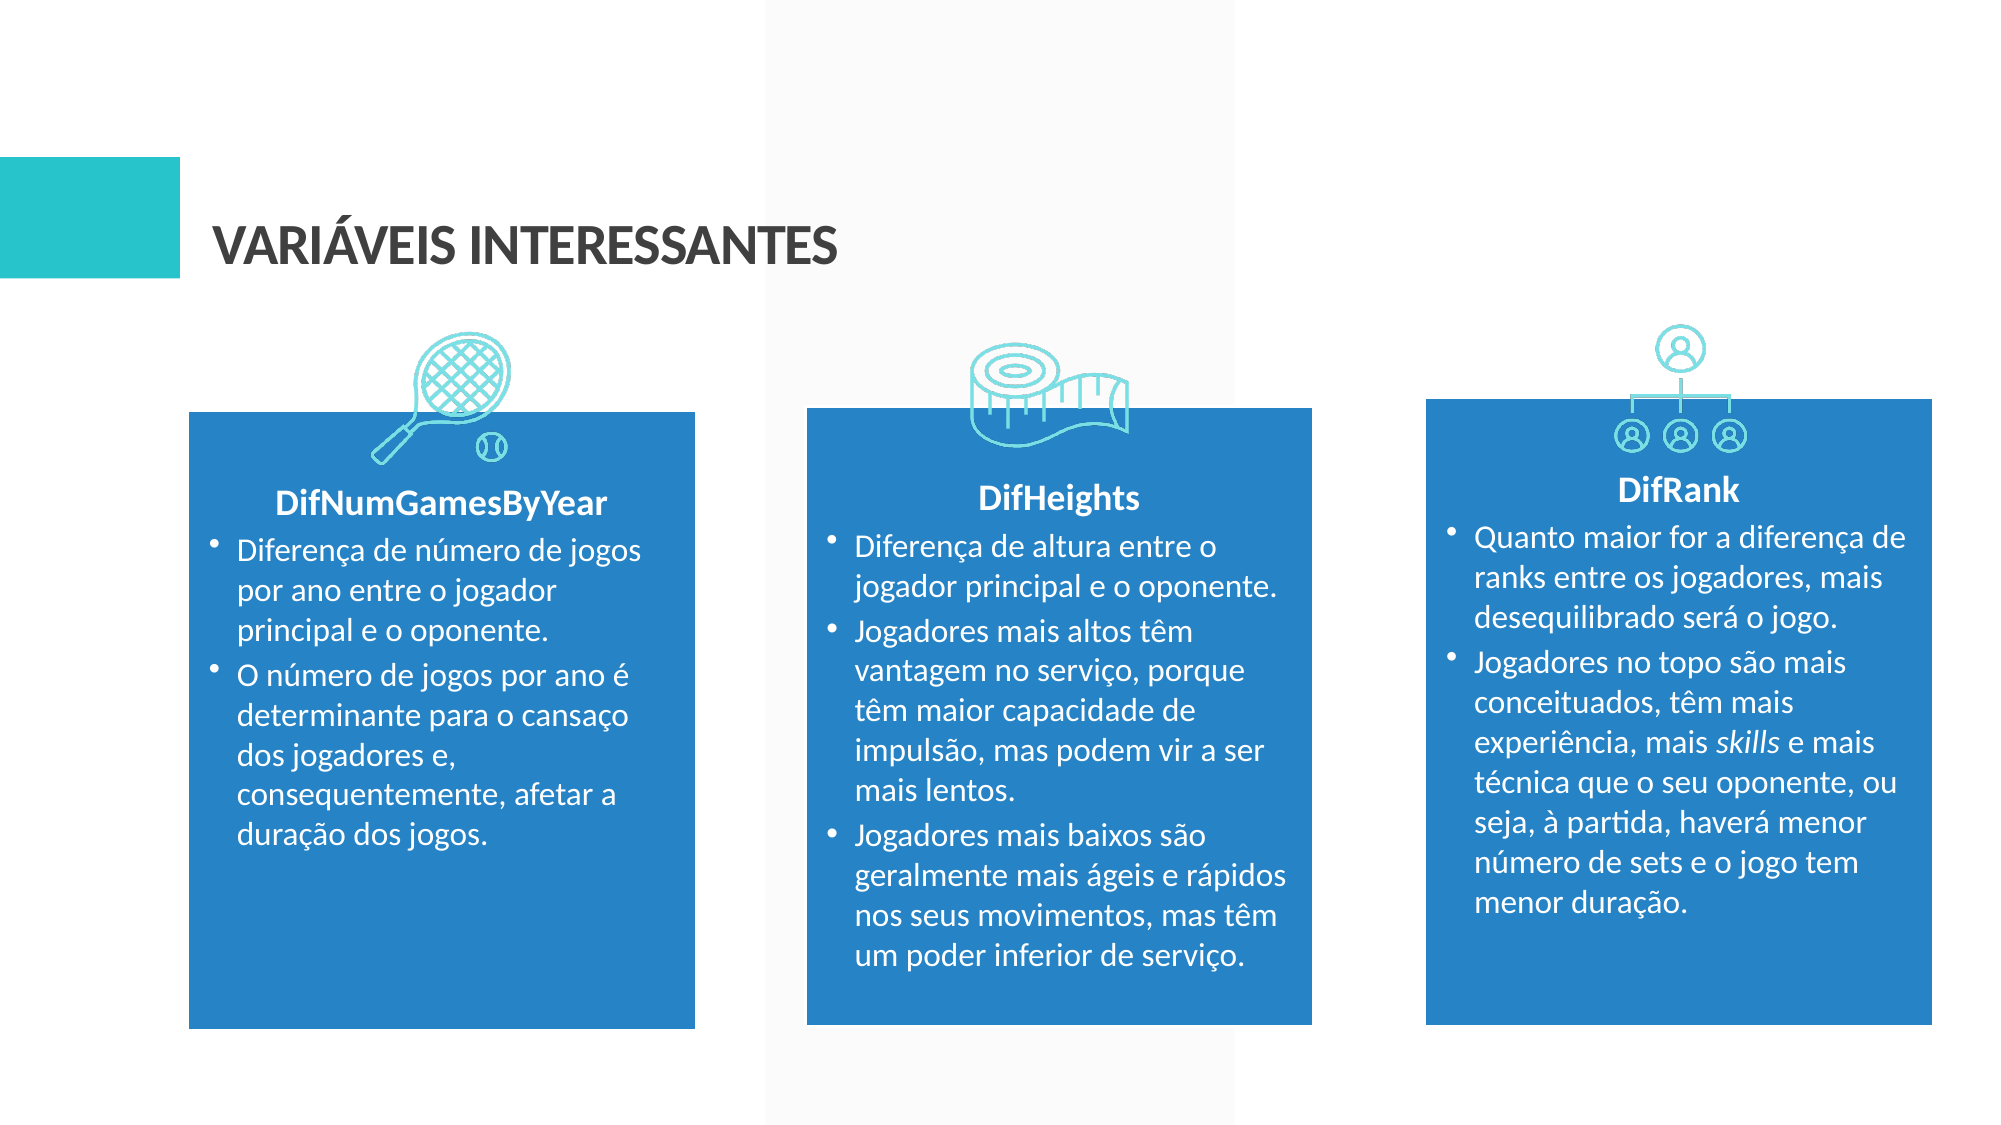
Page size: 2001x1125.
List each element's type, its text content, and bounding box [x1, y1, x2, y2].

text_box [112, 304, 1934, 1032]
title VARIÁVEIS INTERESSANTES [197, 47, 1848, 285]
